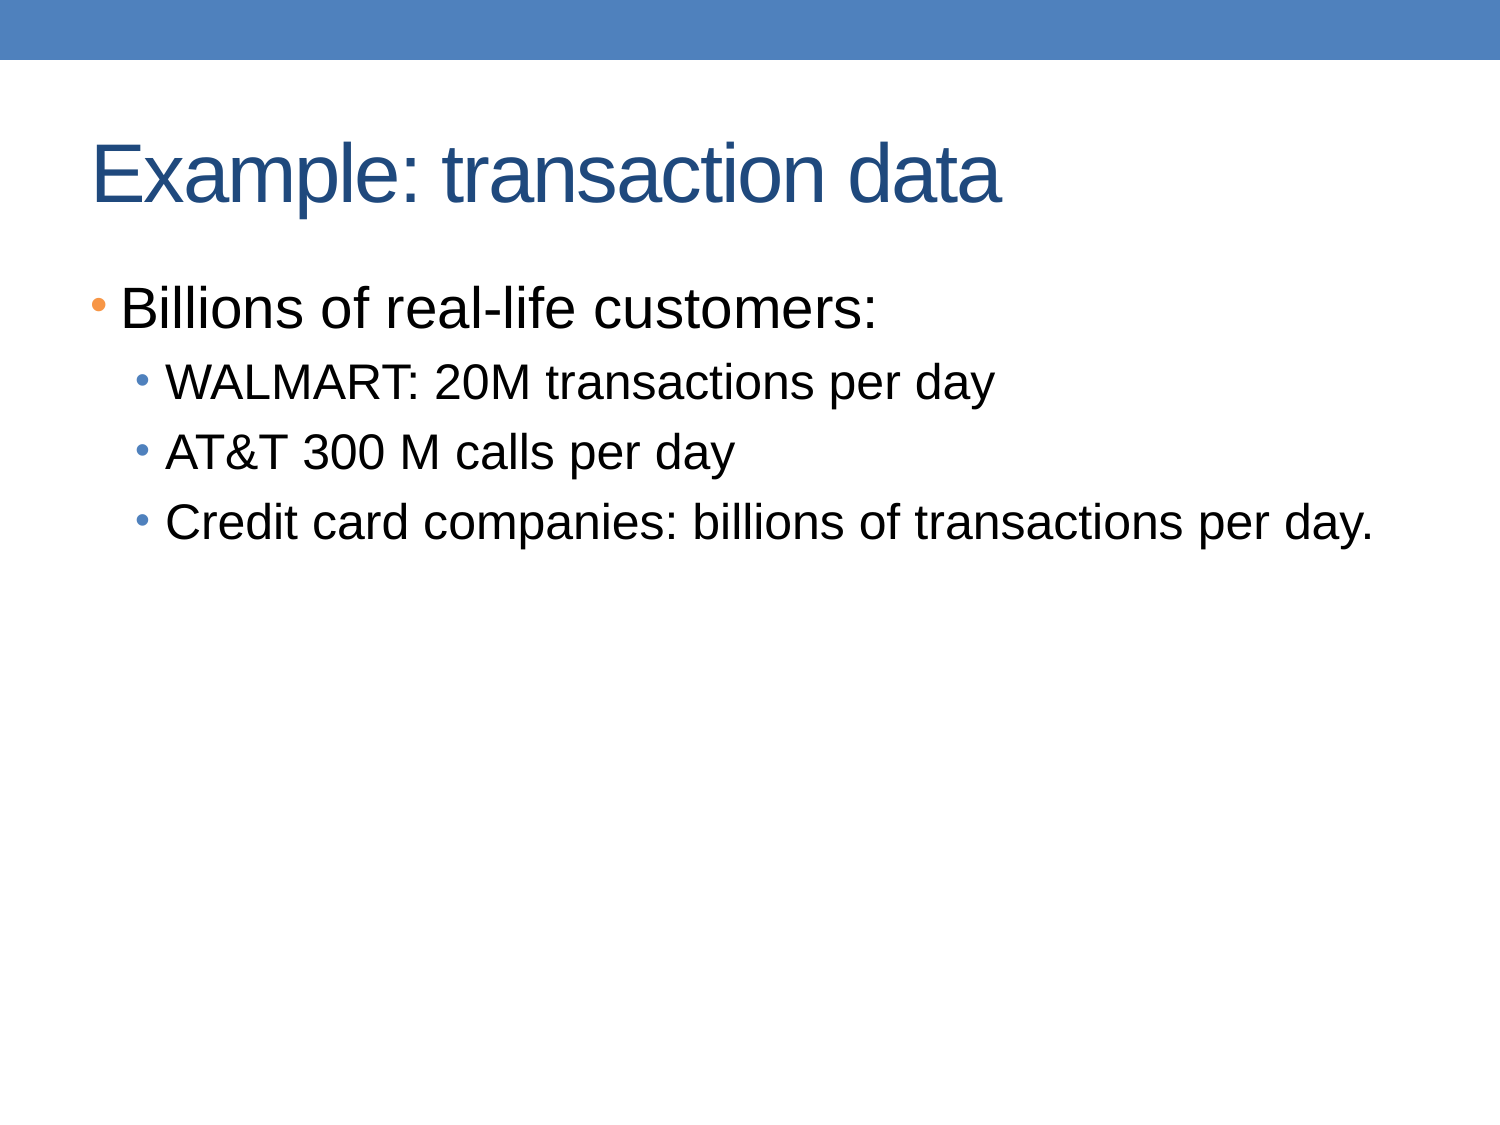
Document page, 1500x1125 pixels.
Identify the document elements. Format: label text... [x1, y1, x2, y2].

list Billions of real-life customers: WALMART: 20M transactions per day AT&T 300 M calls per day Credit card companies: billions of transactions per day. [75, 262, 1425, 1063]
title Example: transaction data [75, 87, 1425, 250]
